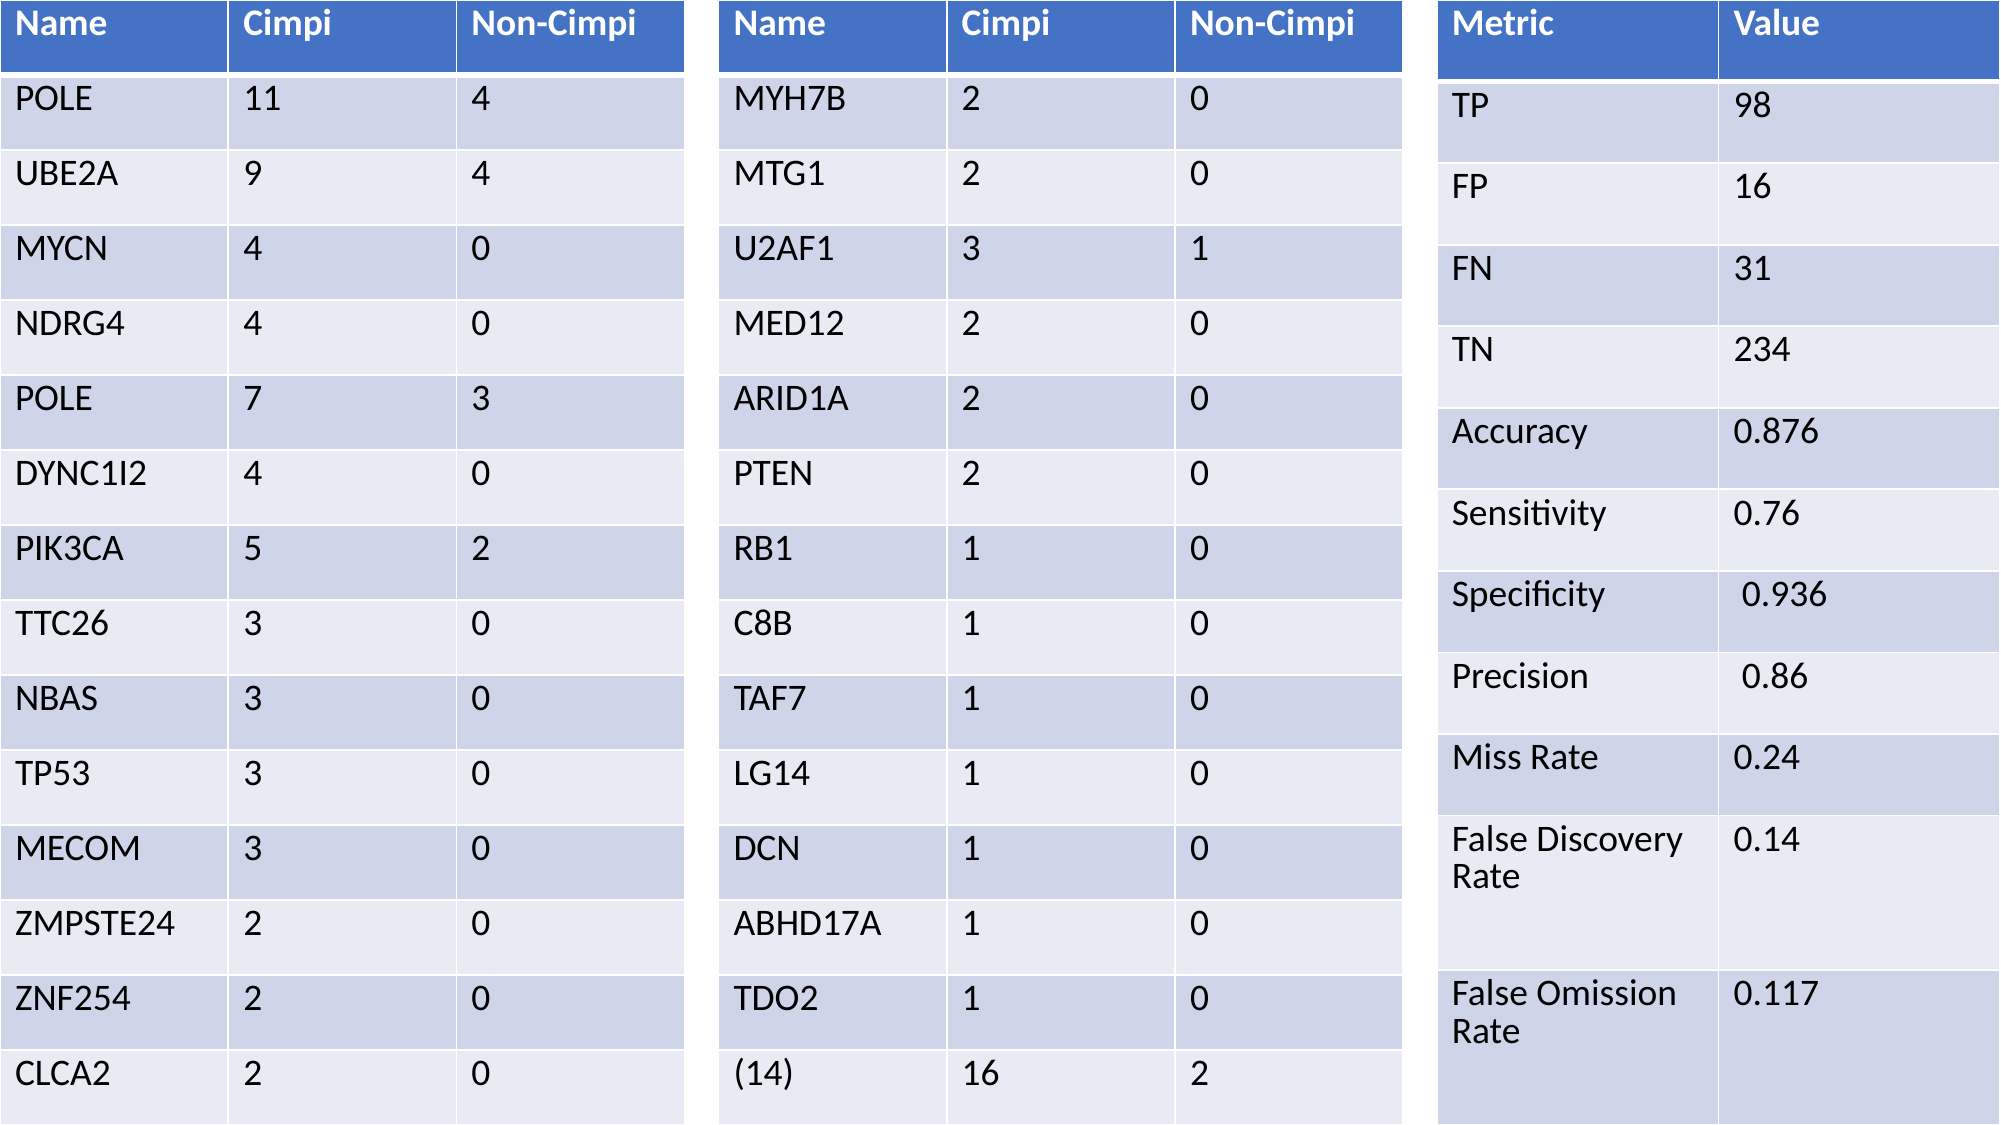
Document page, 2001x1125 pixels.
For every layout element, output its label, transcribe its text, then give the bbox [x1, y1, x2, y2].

table_cell Sensitivity [1438, 490, 1718, 570]
table_cell 0 [1176, 676, 1402, 749]
table_cell 98 [1719, 84, 1999, 162]
table_cell NBAS [1, 676, 227, 749]
table_cell 2 [948, 151, 1174, 224]
table_cell 2 [1176, 1051, 1402, 1124]
table_header Cimpi [948, 1, 1174, 72]
table_cell NDRG4 [1, 301, 227, 374]
table_cell 0 [457, 301, 684, 374]
table_cell 16 [948, 1051, 1174, 1124]
table_cell 2 [948, 78, 1174, 149]
table_cell 1 [948, 901, 1174, 974]
table_header Cimpi [229, 1, 456, 72]
table_cell 0 [1176, 78, 1402, 149]
table_cell PTEN [719, 451, 946, 524]
table_cell 0 [1176, 526, 1402, 599]
table_cell TTC26 [1, 601, 227, 674]
table_cell 16 [1719, 164, 1999, 244]
table_cell 0 [457, 976, 684, 1049]
table_cell 4 [457, 151, 684, 224]
table_cell 0 [457, 601, 684, 674]
table_cell POLE [1, 78, 227, 149]
table_cell 0 [1176, 826, 1402, 899]
table_cell 4 [229, 451, 456, 524]
table_cell DYNC1I2 [1, 451, 227, 524]
table_cell U2AF1 [719, 226, 946, 299]
table_cell (14) [719, 1051, 946, 1124]
table_cell MYH7B [719, 78, 946, 149]
table_cell 11 [229, 78, 456, 149]
table_cell MED12 [719, 301, 946, 374]
table_cell 3 [229, 676, 456, 749]
table_cell 0.936 [1719, 572, 1999, 652]
table_cell 0.86 [1719, 653, 1999, 733]
table_header Metric [1438, 1, 1718, 79]
table_cell CLCA2 [1, 1051, 227, 1124]
table_cell 2 [948, 301, 1174, 374]
table_cell 0.24 [1719, 735, 1999, 815]
table_cell 0 [457, 751, 684, 824]
table_cell False Discovery Rate [1438, 816, 1718, 969]
table_cell 0 [457, 676, 684, 749]
table_cell 0 [457, 901, 684, 974]
table_cell Accuracy [1438, 409, 1718, 488]
table_cell C8B [719, 601, 946, 674]
table_cell 31 [1719, 246, 1999, 325]
table_cell MTG1 [719, 151, 946, 224]
table_cell 0 [1176, 301, 1402, 374]
table_cell 7 [229, 376, 456, 449]
table_cell 0 [457, 451, 684, 524]
table_header Value [1719, 1, 1999, 79]
table_cell 234 [1719, 327, 1999, 407]
table_cell 0.876 [1719, 409, 1999, 488]
table_header Name [719, 1, 946, 72]
table_cell 5 [229, 526, 456, 599]
table_cell PIK3CA [1, 526, 227, 599]
table_cell TDO2 [719, 976, 946, 1049]
table_cell 0 [457, 1051, 684, 1124]
table_cell 9 [229, 151, 456, 224]
table_cell LG14 [719, 751, 946, 824]
table_header Non-Cimpi [457, 1, 684, 72]
table_cell 2 [457, 526, 684, 599]
table_cell 4 [229, 301, 456, 374]
table_cell ZMPSTE24 [1, 901, 227, 974]
table_cell ZNF254 [1, 976, 227, 1049]
table_cell 1 [948, 526, 1174, 599]
table_cell 3 [457, 376, 684, 449]
table_cell MECOM [1, 826, 227, 899]
table_cell 0 [1176, 901, 1402, 974]
table_cell 0 [1176, 601, 1402, 674]
table_cell 2 [229, 976, 456, 1049]
table_cell MYCN [1, 226, 227, 299]
table_cell 1 [948, 751, 1174, 824]
table_cell 0 [457, 826, 684, 899]
table_cell 2 [229, 901, 456, 974]
table_cell FN [1438, 246, 1718, 325]
table_cell 0 [1176, 376, 1402, 449]
table_header Non-Cimpi [1176, 1, 1402, 72]
table_cell Miss Rate [1438, 735, 1718, 815]
table_cell TP [1438, 84, 1718, 162]
table_cell 0.117 [1719, 971, 1999, 1124]
table_cell UBE2A [1, 151, 227, 224]
table_cell 0 [1176, 451, 1402, 524]
table_header Name [1, 1, 227, 72]
table_cell 2 [948, 451, 1174, 524]
table_cell TAF7 [719, 676, 946, 749]
table_cell 0 [1176, 751, 1402, 824]
table_cell 1 [1176, 226, 1402, 299]
table_cell FP [1438, 164, 1718, 244]
table_cell 0 [1176, 976, 1402, 1049]
table_cell 1 [948, 976, 1174, 1049]
table_cell 3 [948, 226, 1174, 299]
table_cell 0.14 [1719, 816, 1999, 969]
table_cell 2 [229, 1051, 456, 1124]
table_cell 1 [948, 601, 1174, 674]
table_cell TP53 [1, 751, 227, 824]
table_cell RB1 [719, 526, 946, 599]
table_cell 4 [229, 226, 456, 299]
table_cell False Omission Rate [1438, 971, 1718, 1124]
table_cell 2 [948, 376, 1174, 449]
table_cell 4 [457, 78, 684, 149]
table_cell POLE [1, 376, 227, 449]
table_cell ABHD17A [719, 901, 946, 974]
table_cell 3 [229, 826, 456, 899]
table_cell 0 [1176, 151, 1402, 224]
table_cell 3 [229, 601, 456, 674]
table_cell ARID1A [719, 376, 946, 449]
table_cell Specificity [1438, 572, 1718, 652]
table_cell 0.76 [1719, 490, 1999, 570]
table_cell 1 [948, 676, 1174, 749]
table_cell Precision [1438, 653, 1718, 733]
table_cell 0 [457, 226, 684, 299]
table_cell 1 [948, 826, 1174, 899]
table_cell 3 [229, 751, 456, 824]
table_cell TN [1438, 327, 1718, 407]
table_cell DCN [719, 826, 946, 899]
